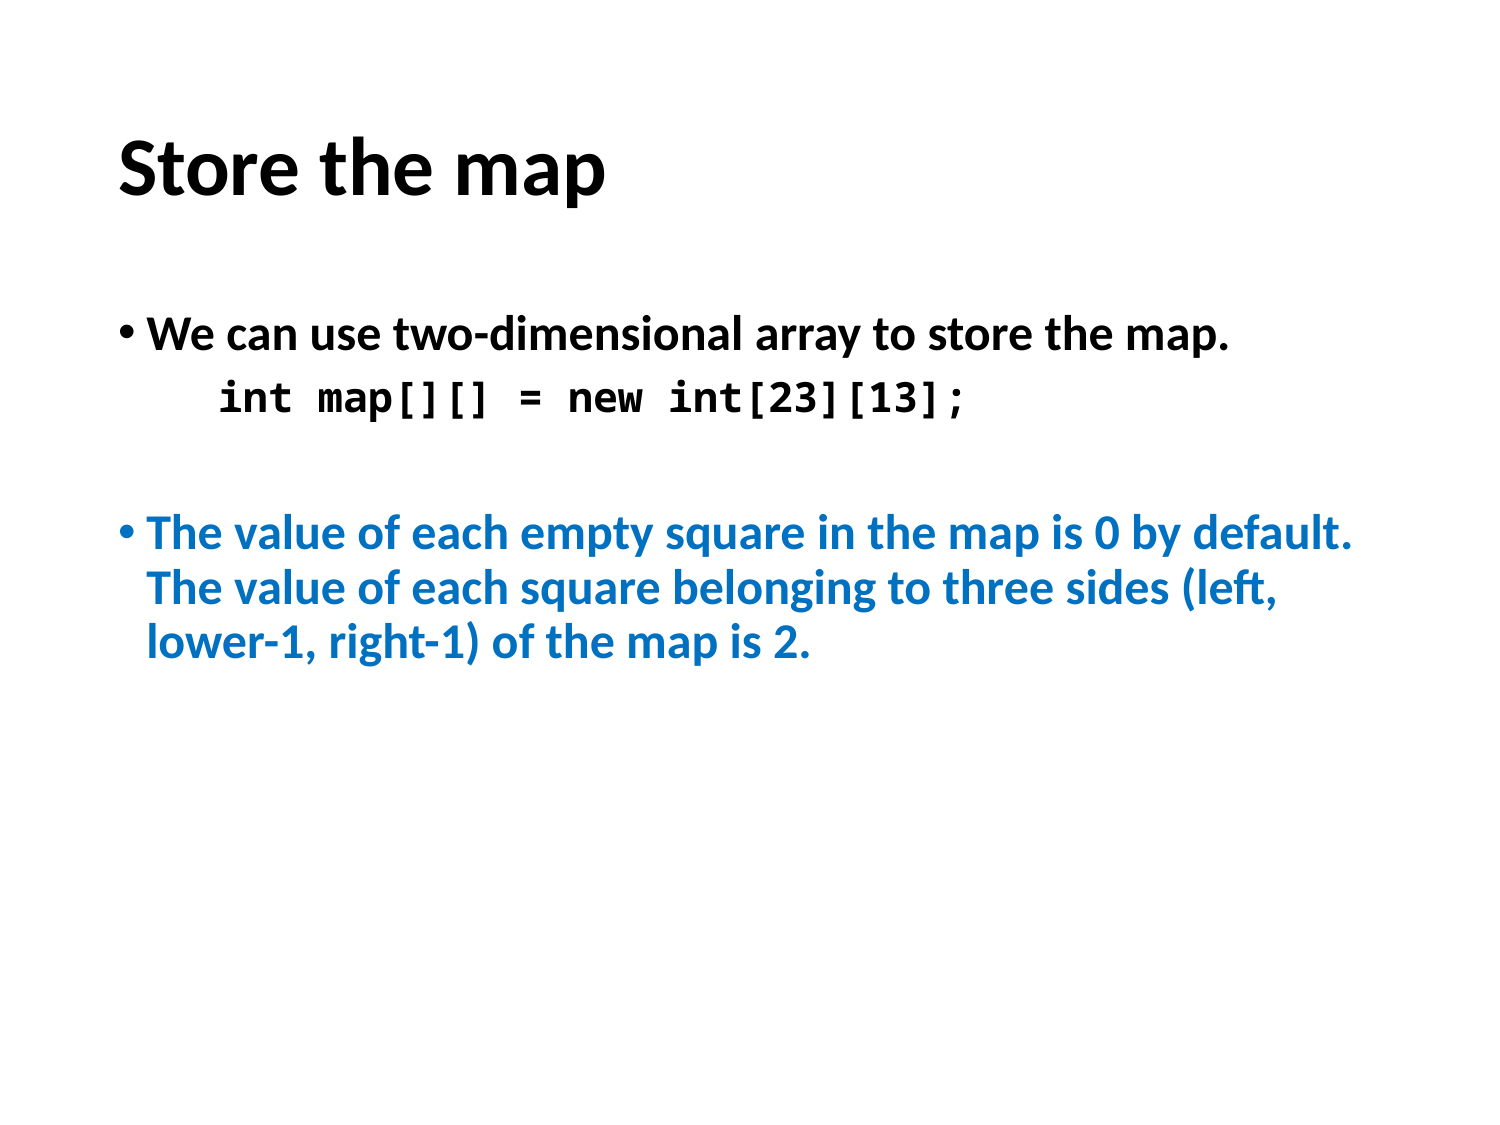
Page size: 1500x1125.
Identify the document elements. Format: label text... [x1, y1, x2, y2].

list We can use two-dimensional array to store the map. int map[][] = new int[23][13]; The value of each empty square in the map is 0 by default. The value of each square belonging to three sides (left, lower-1, right-1) of the map is 2. [103, 299, 1397, 1014]
title Store the map [103, 59, 1397, 278]
